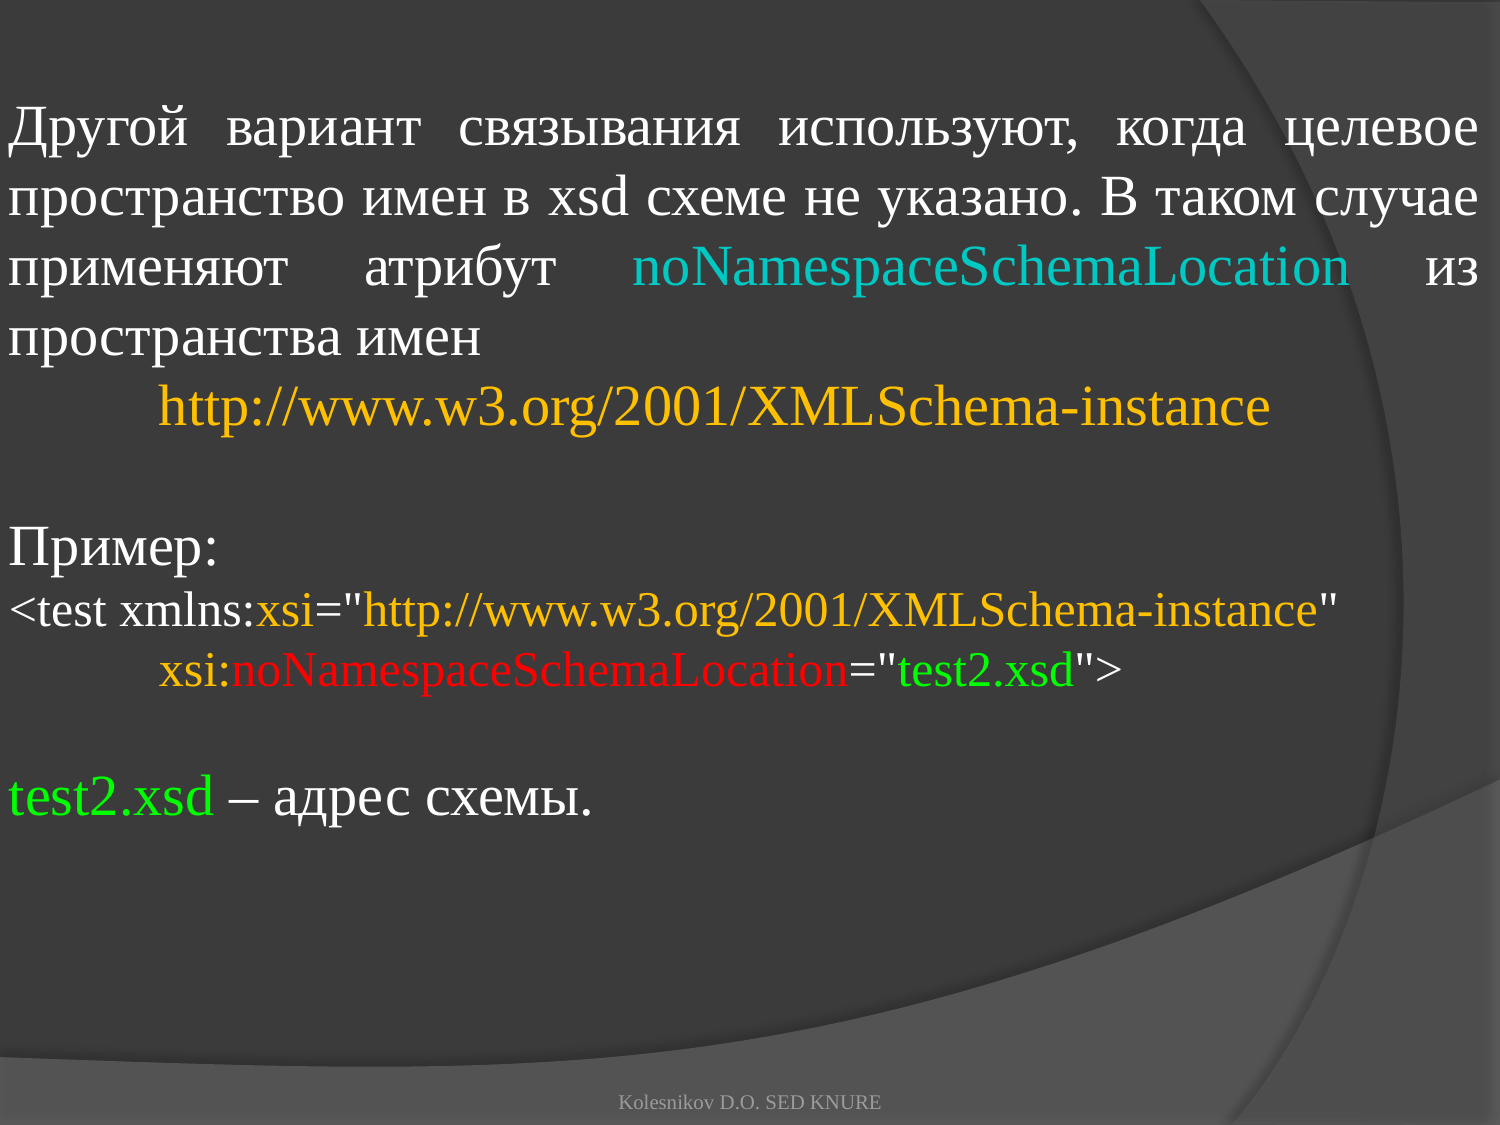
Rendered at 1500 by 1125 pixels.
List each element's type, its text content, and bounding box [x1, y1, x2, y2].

text_box Другой вариант связывания используют, когда целевое пространство имен в xsd схеме не указано. В таком случае применяют атрибут noNamespaceSchemaLocation из пространства имен http://www.w3.org/2001/XMLSchema-instance Пример: <test xmlns:xsi="http://www.w3.org/2001/XMLSchema-instance" xsi:noNamespaceSchemaLocation="test2.xsd"> test2.xsd – адрес схемы. [0, 9, 1495, 835]
footer Kolesnikov D.O. SED KNURE [512, 1053, 988, 1114]
